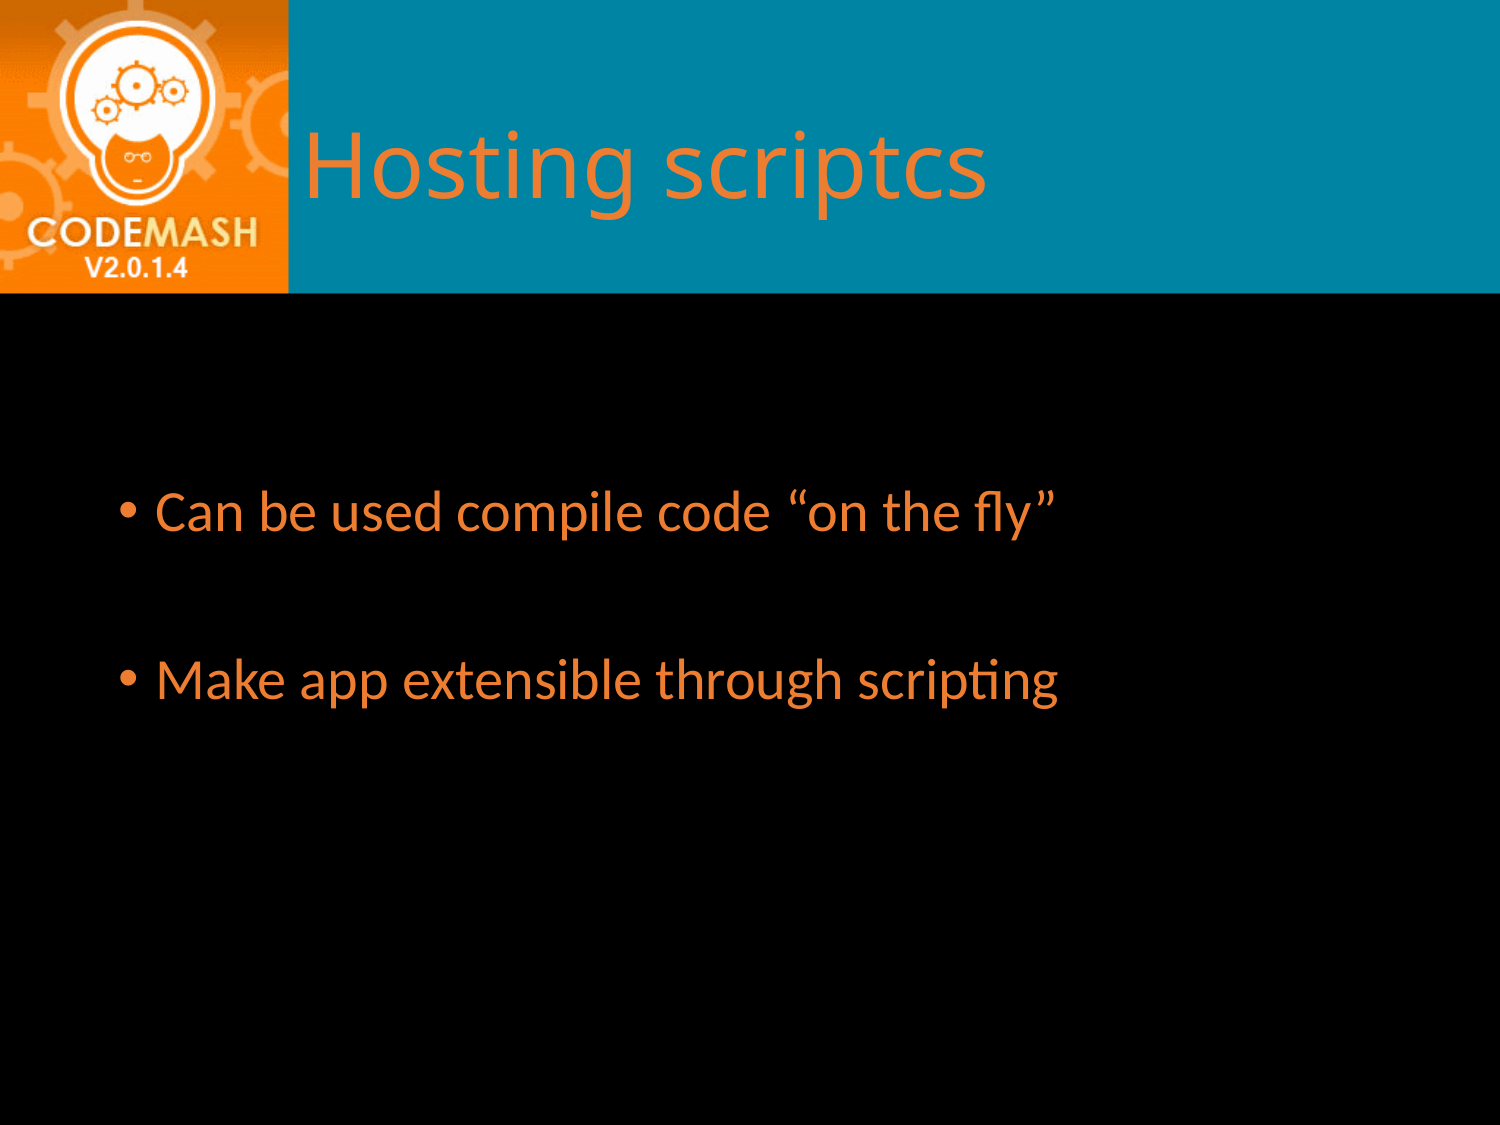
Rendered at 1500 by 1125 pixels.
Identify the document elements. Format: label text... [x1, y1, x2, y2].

title Hosting scriptcs [286, 59, 1397, 278]
list Can be used compile code “on the fly” Make app extensible through scripting [103, 299, 1397, 1014]
picture [0, 0, 1500, 1125]
